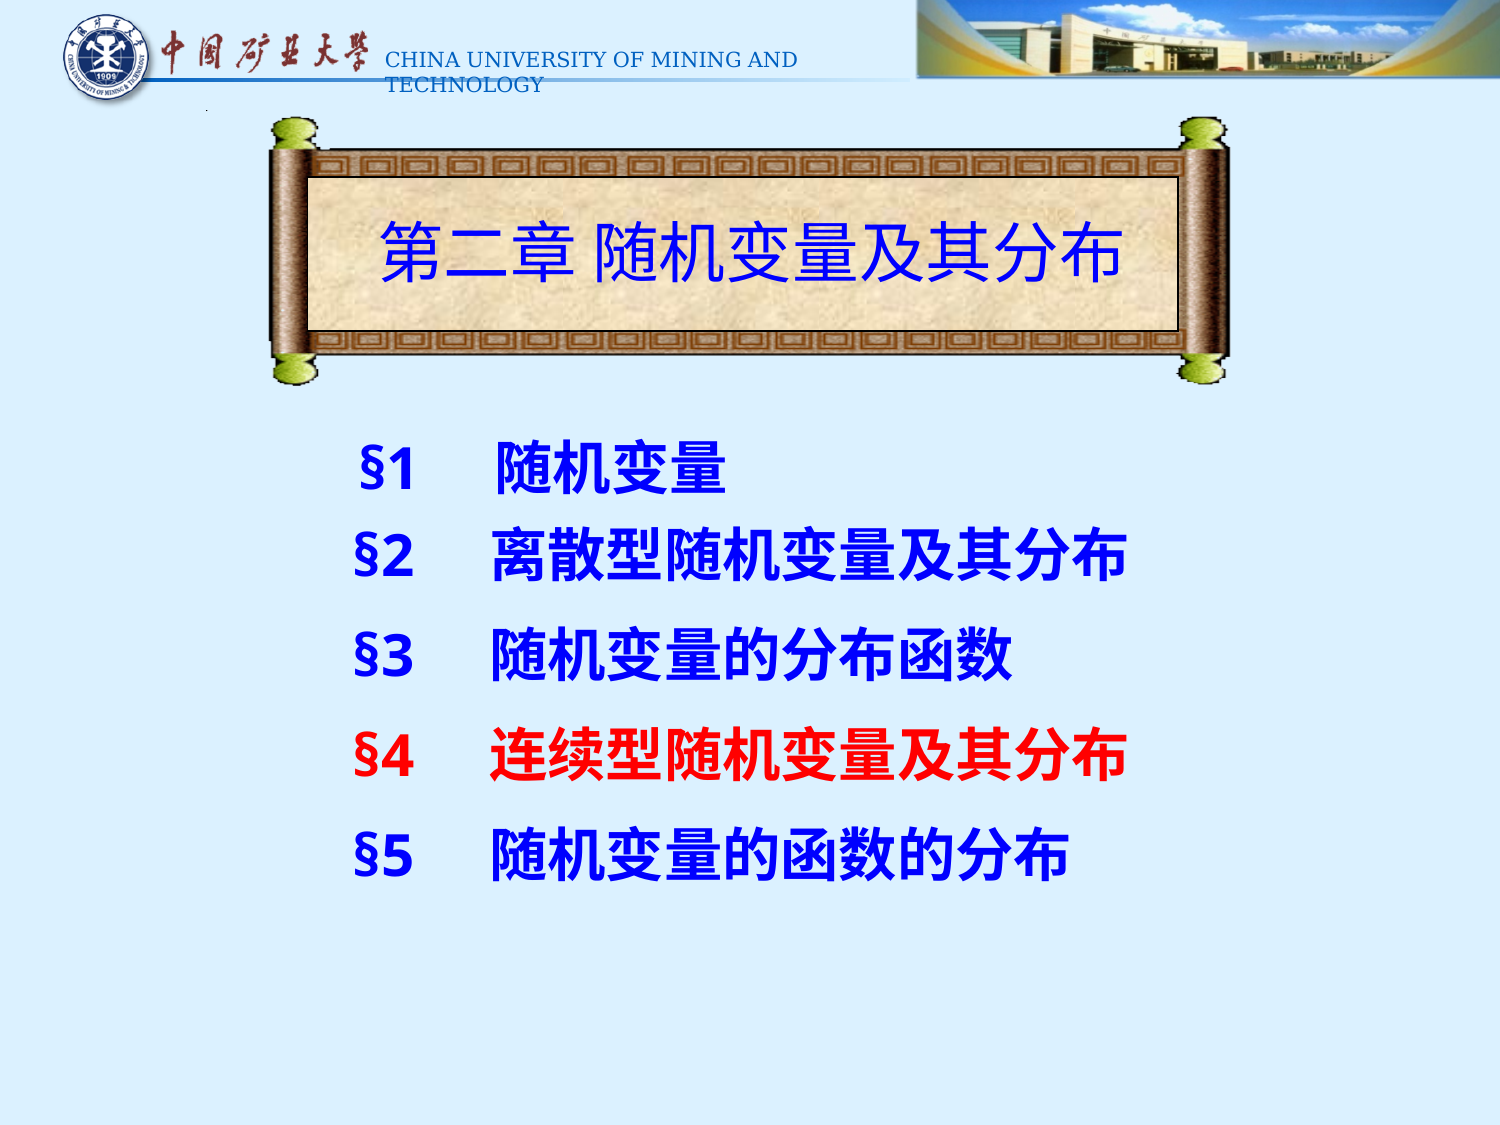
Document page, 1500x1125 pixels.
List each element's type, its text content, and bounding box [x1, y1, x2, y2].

text_box §4 连续型随机变量及其分布 [322, 694, 1261, 794]
text_box §1 随机变量 [312, 406, 1251, 525]
picture [918, 0, 1500, 77]
text_box §5 随机变量的函数的分布 [322, 794, 1261, 913]
text_box §3 随机变量的分布函数 [322, 594, 1261, 694]
text_box §2 离散型随机变量及其分布 [322, 494, 1261, 594]
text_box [206, 110, 1294, 398]
picture [59, 10, 160, 111]
